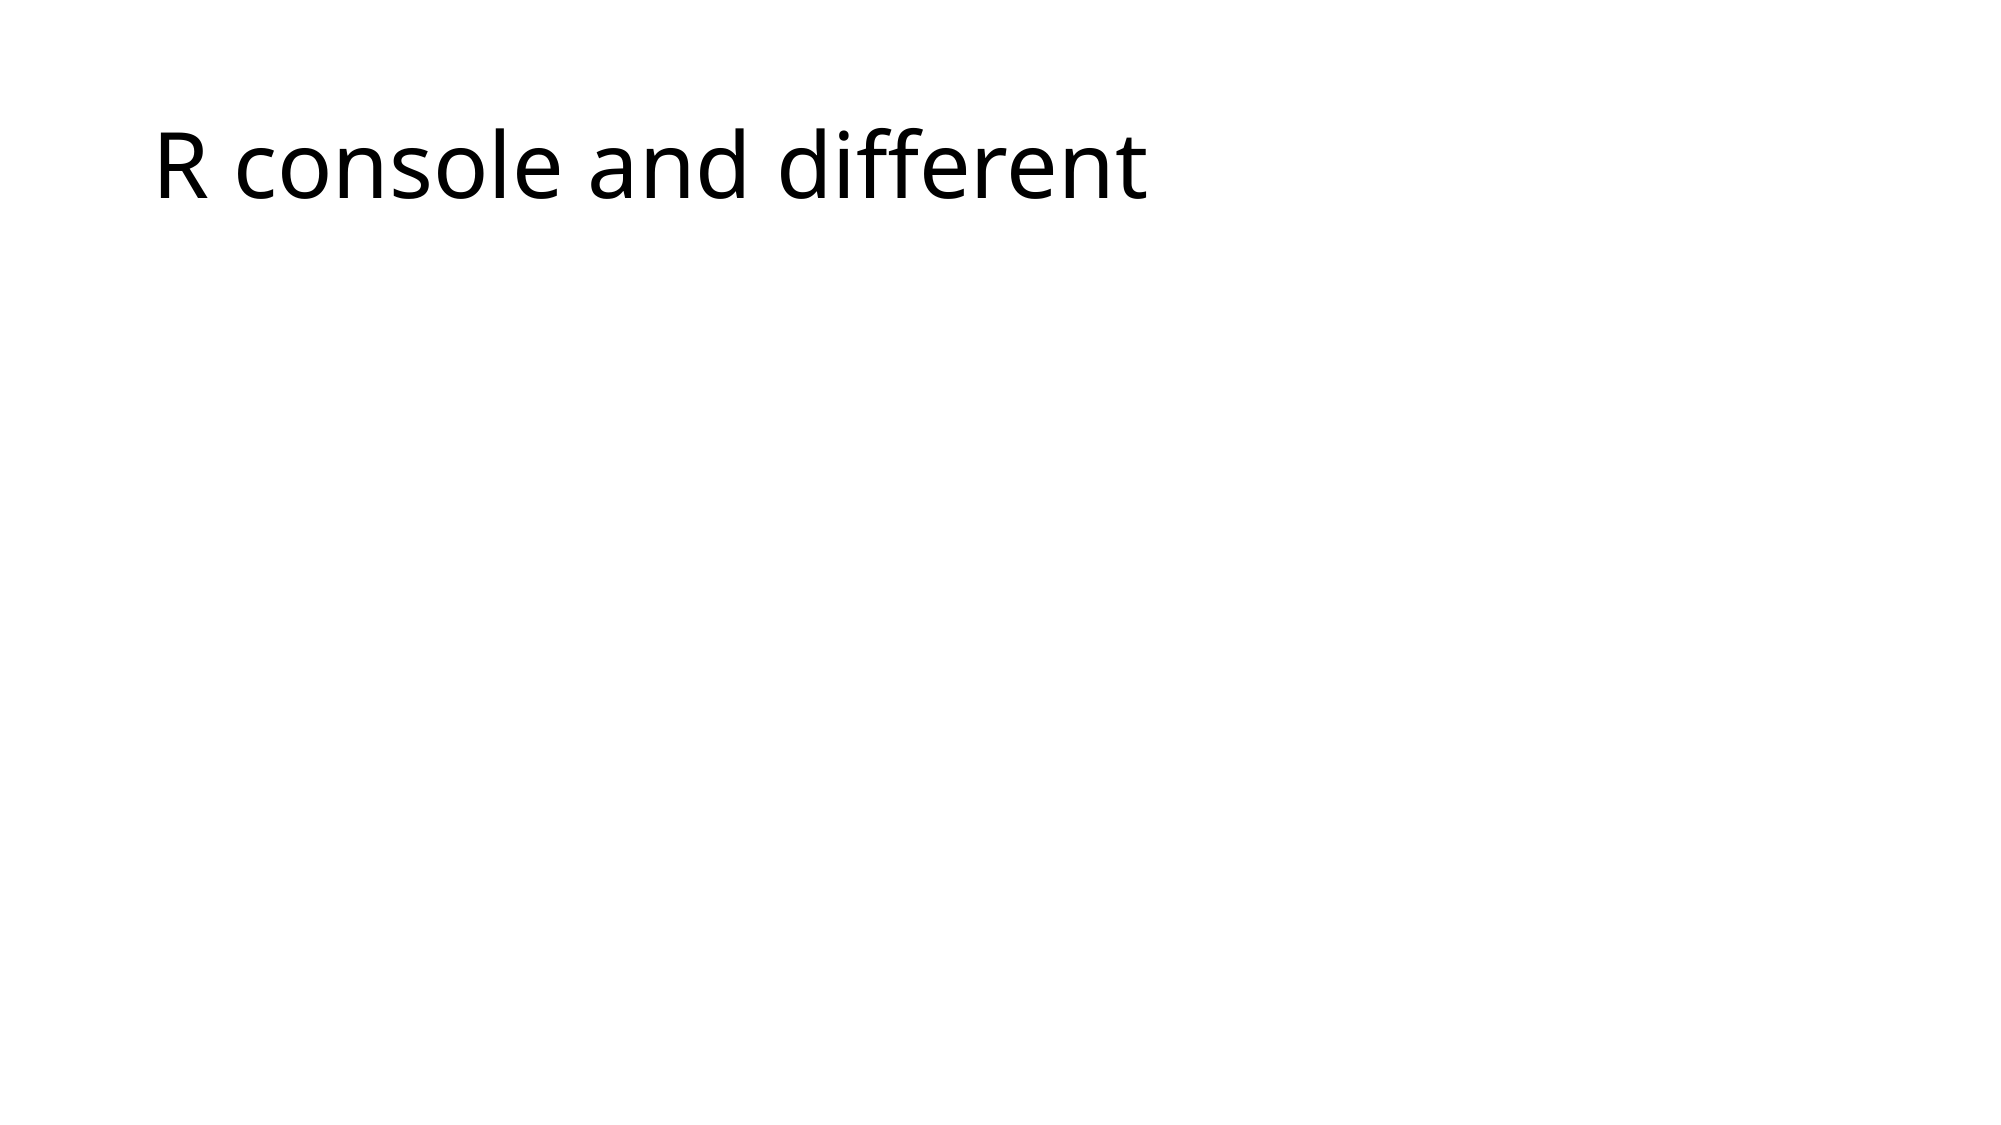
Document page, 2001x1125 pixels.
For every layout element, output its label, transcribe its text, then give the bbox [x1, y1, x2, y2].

title R console and different [137, 59, 1863, 278]
